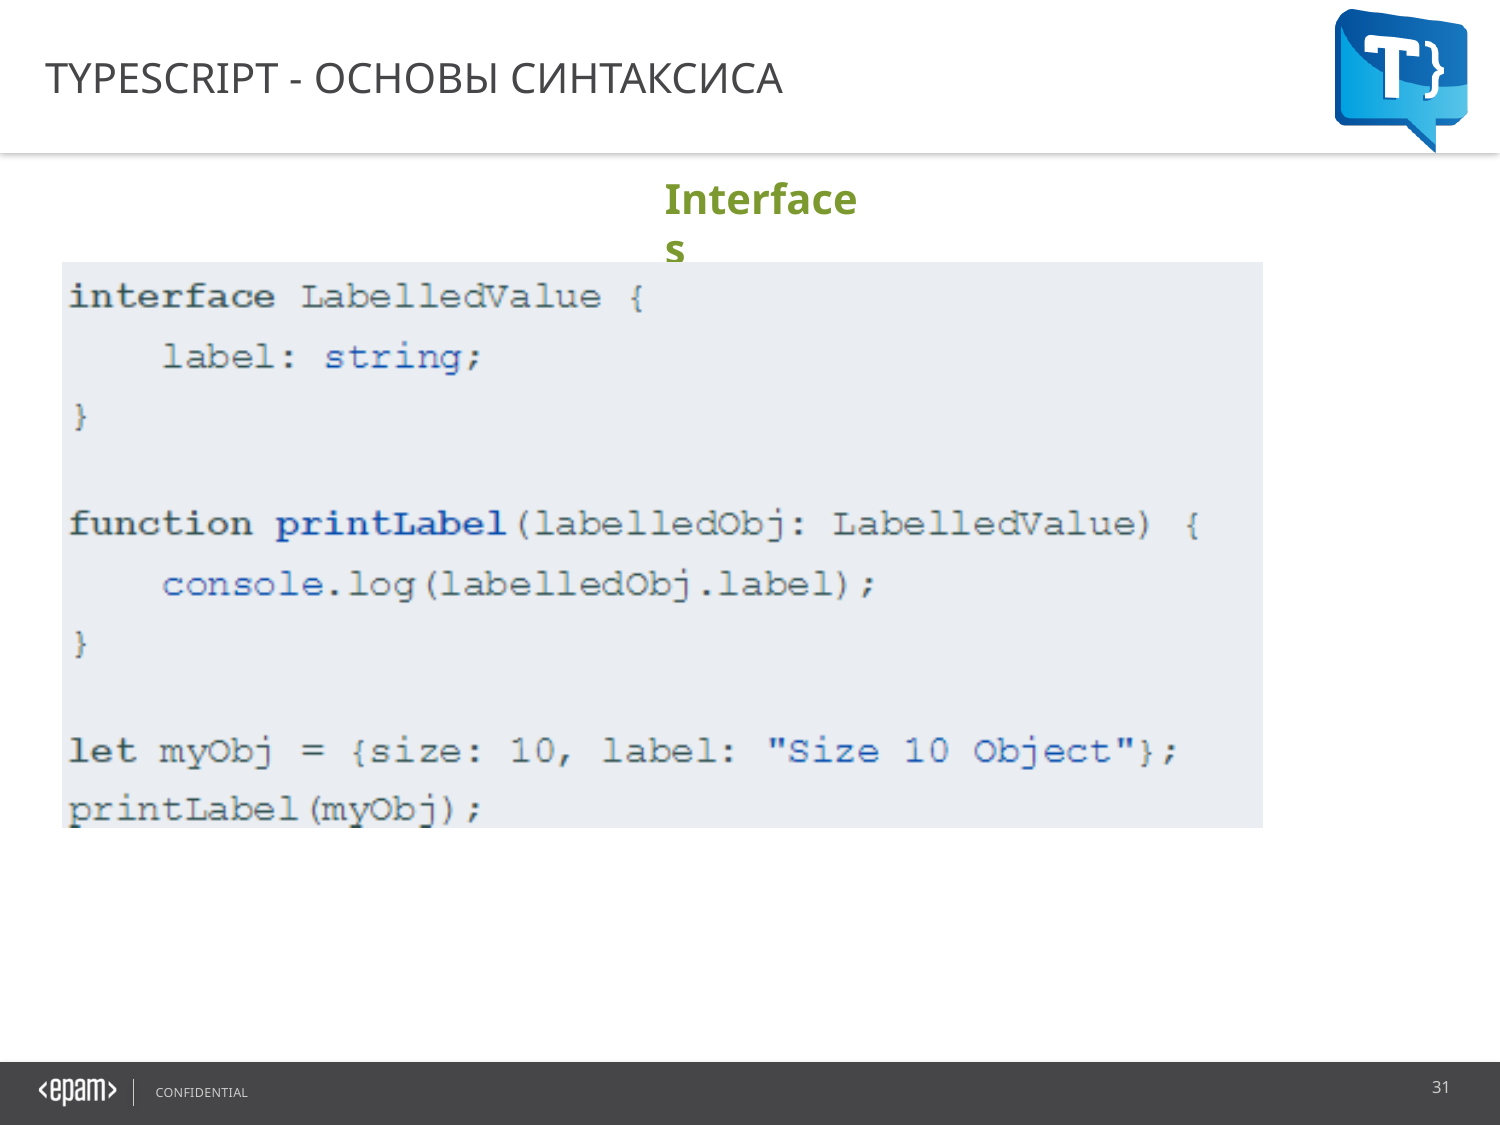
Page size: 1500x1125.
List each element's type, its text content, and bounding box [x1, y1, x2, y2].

picture [62, 262, 1263, 828]
list TypeScript - Основы синтаксиса [0, 0, 1500, 153]
picture [38, 1078, 117, 1107]
picture [1335, 9, 1468, 154]
text_box Interfaces [649, 165, 888, 260]
